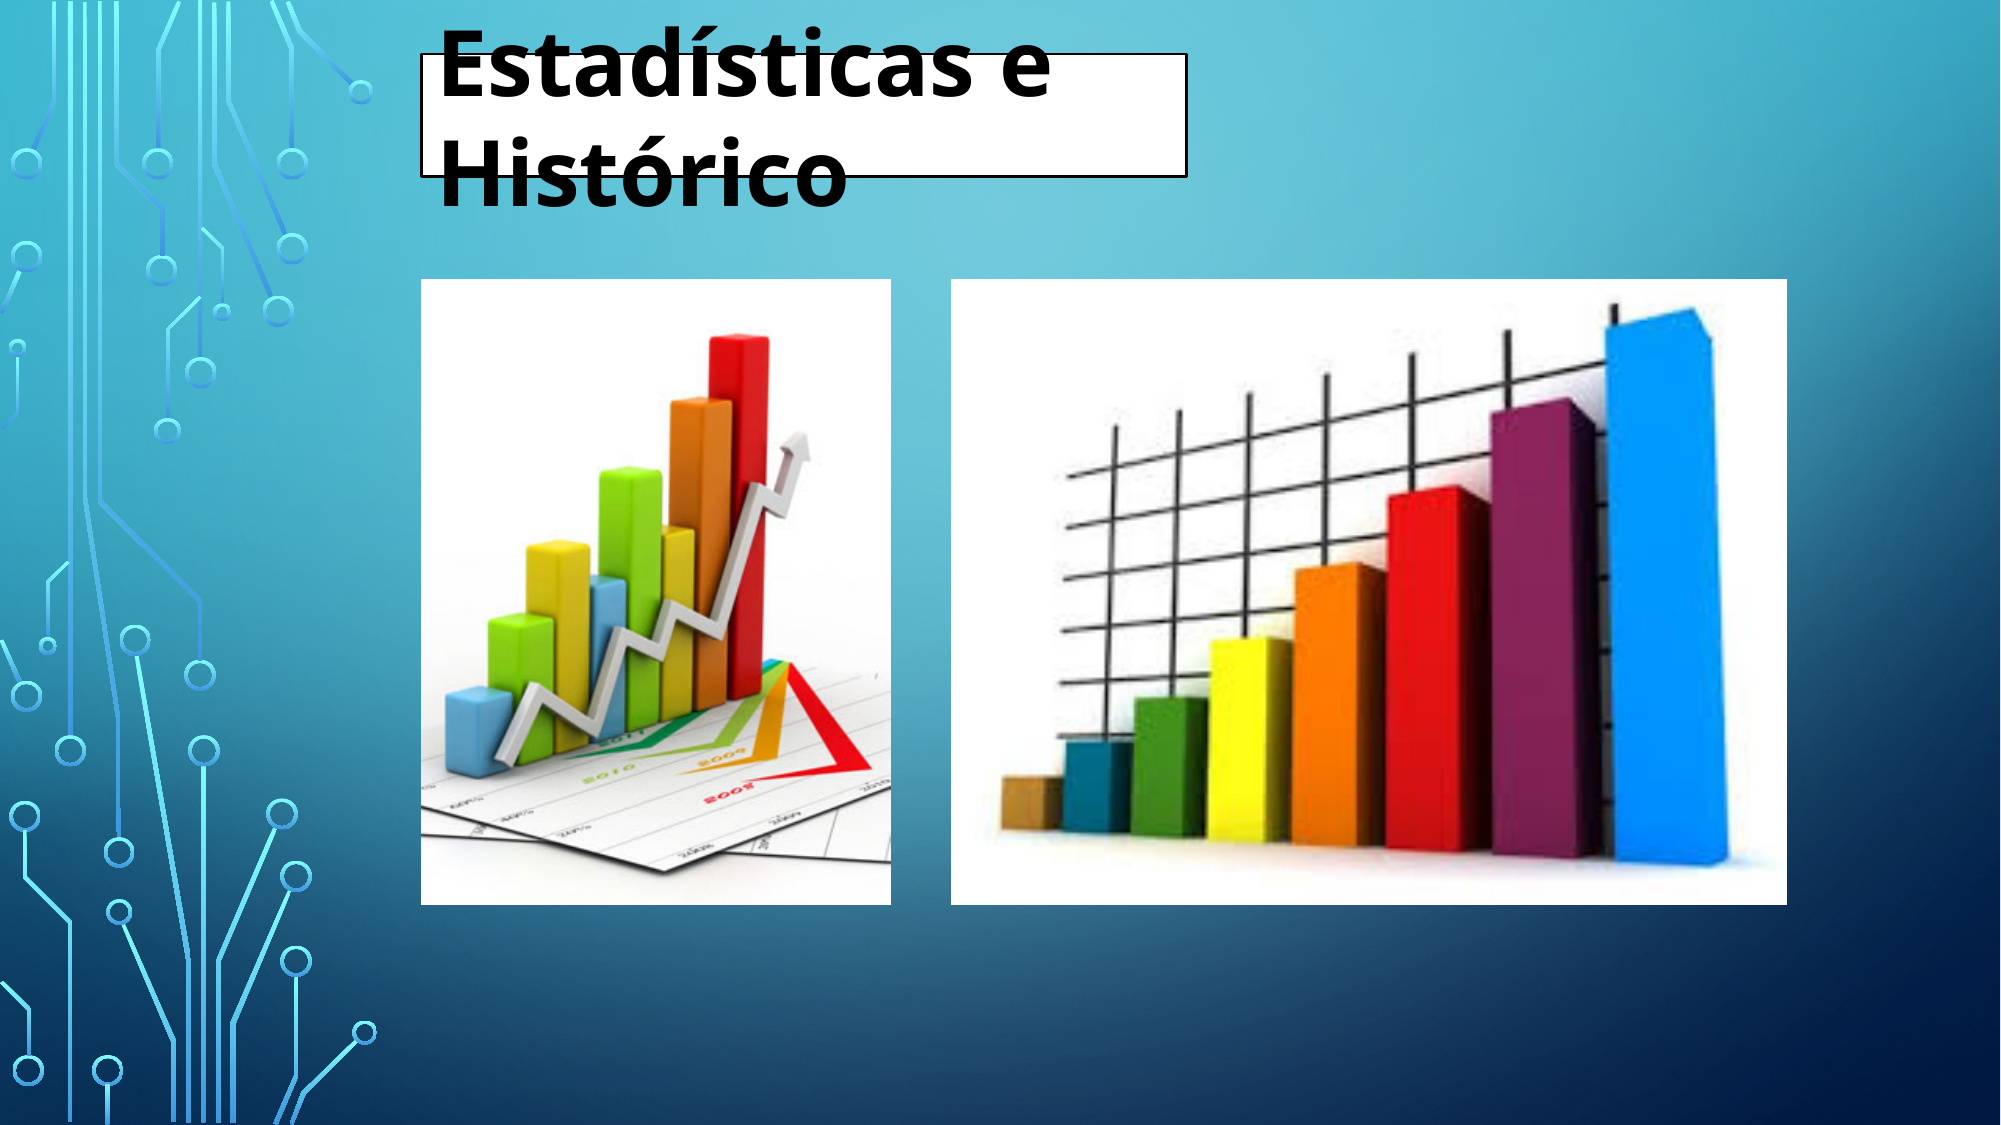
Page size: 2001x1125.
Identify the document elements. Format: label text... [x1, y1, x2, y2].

picture [421, 279, 891, 905]
picture [951, 279, 1787, 905]
text_box Estadísticas e Histórico [420, 53, 1188, 178]
